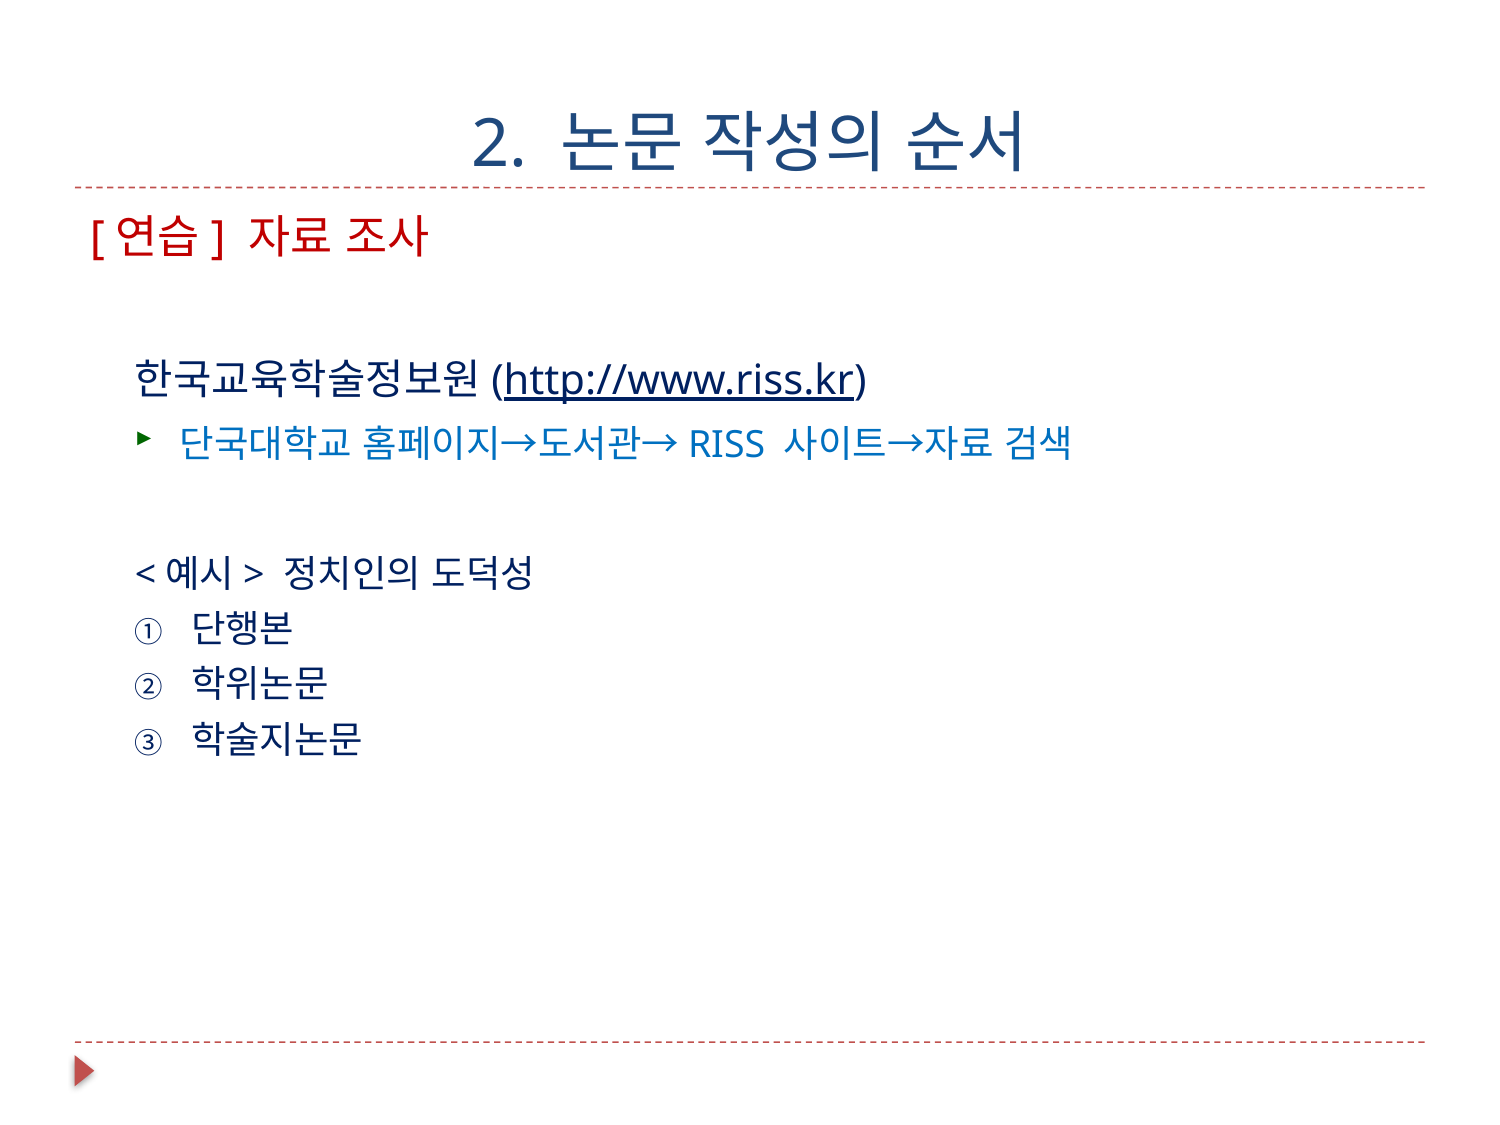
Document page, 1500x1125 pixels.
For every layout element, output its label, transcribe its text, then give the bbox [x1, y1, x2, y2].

list [연습] 자료 조사 한국교육학술정보원(http://www.riss.kr) 단국대학교 홈페이지→도서관→RISS 사이트→자료 검색 <예시> 정치인의 도덕성 단행본 학위논문 학술지논문 [75, 200, 1425, 1010]
title 2. 논문 작성의 순서 [75, 24, 1425, 188]
